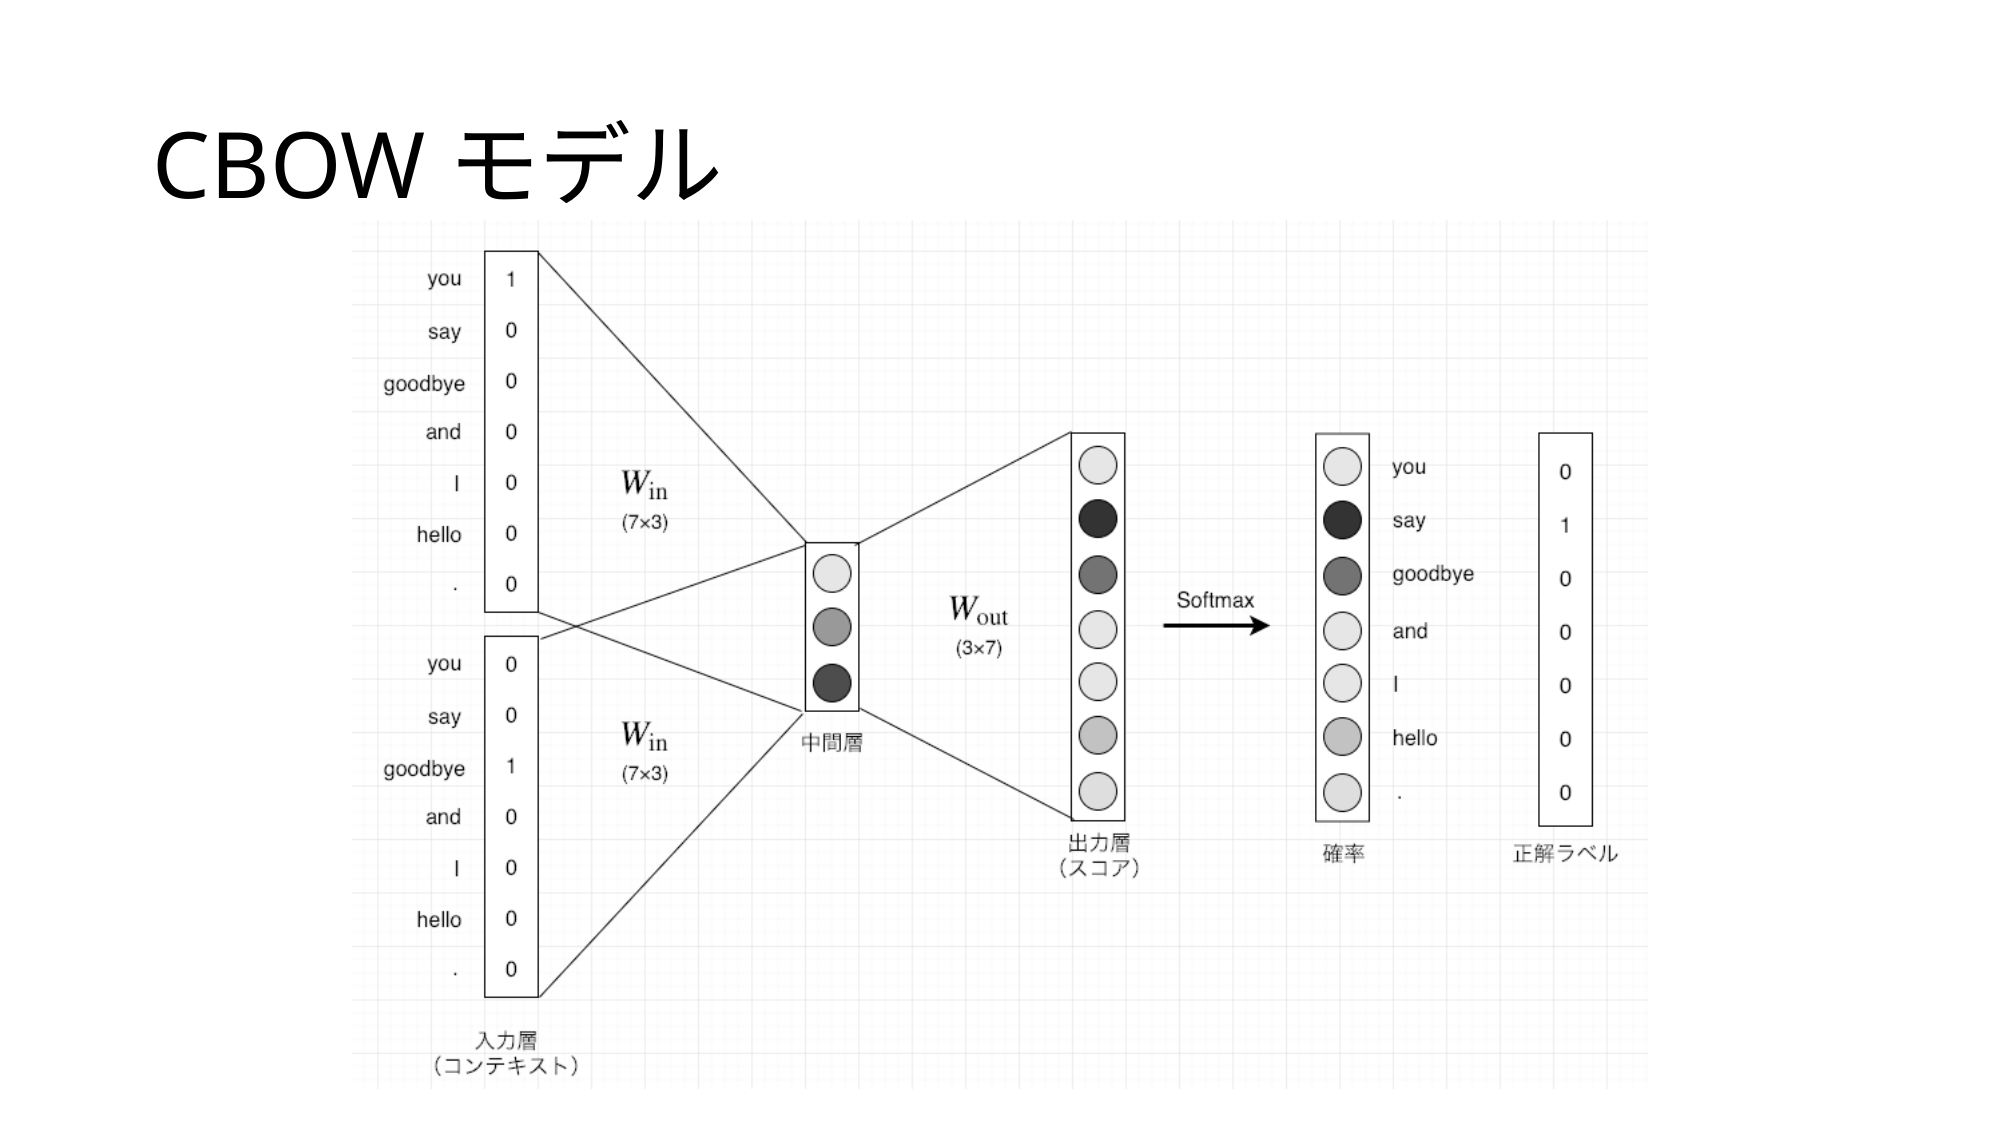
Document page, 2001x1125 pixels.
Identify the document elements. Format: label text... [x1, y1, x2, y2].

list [352, 220, 1648, 1089]
title CBOWモデル [137, 59, 1863, 278]
